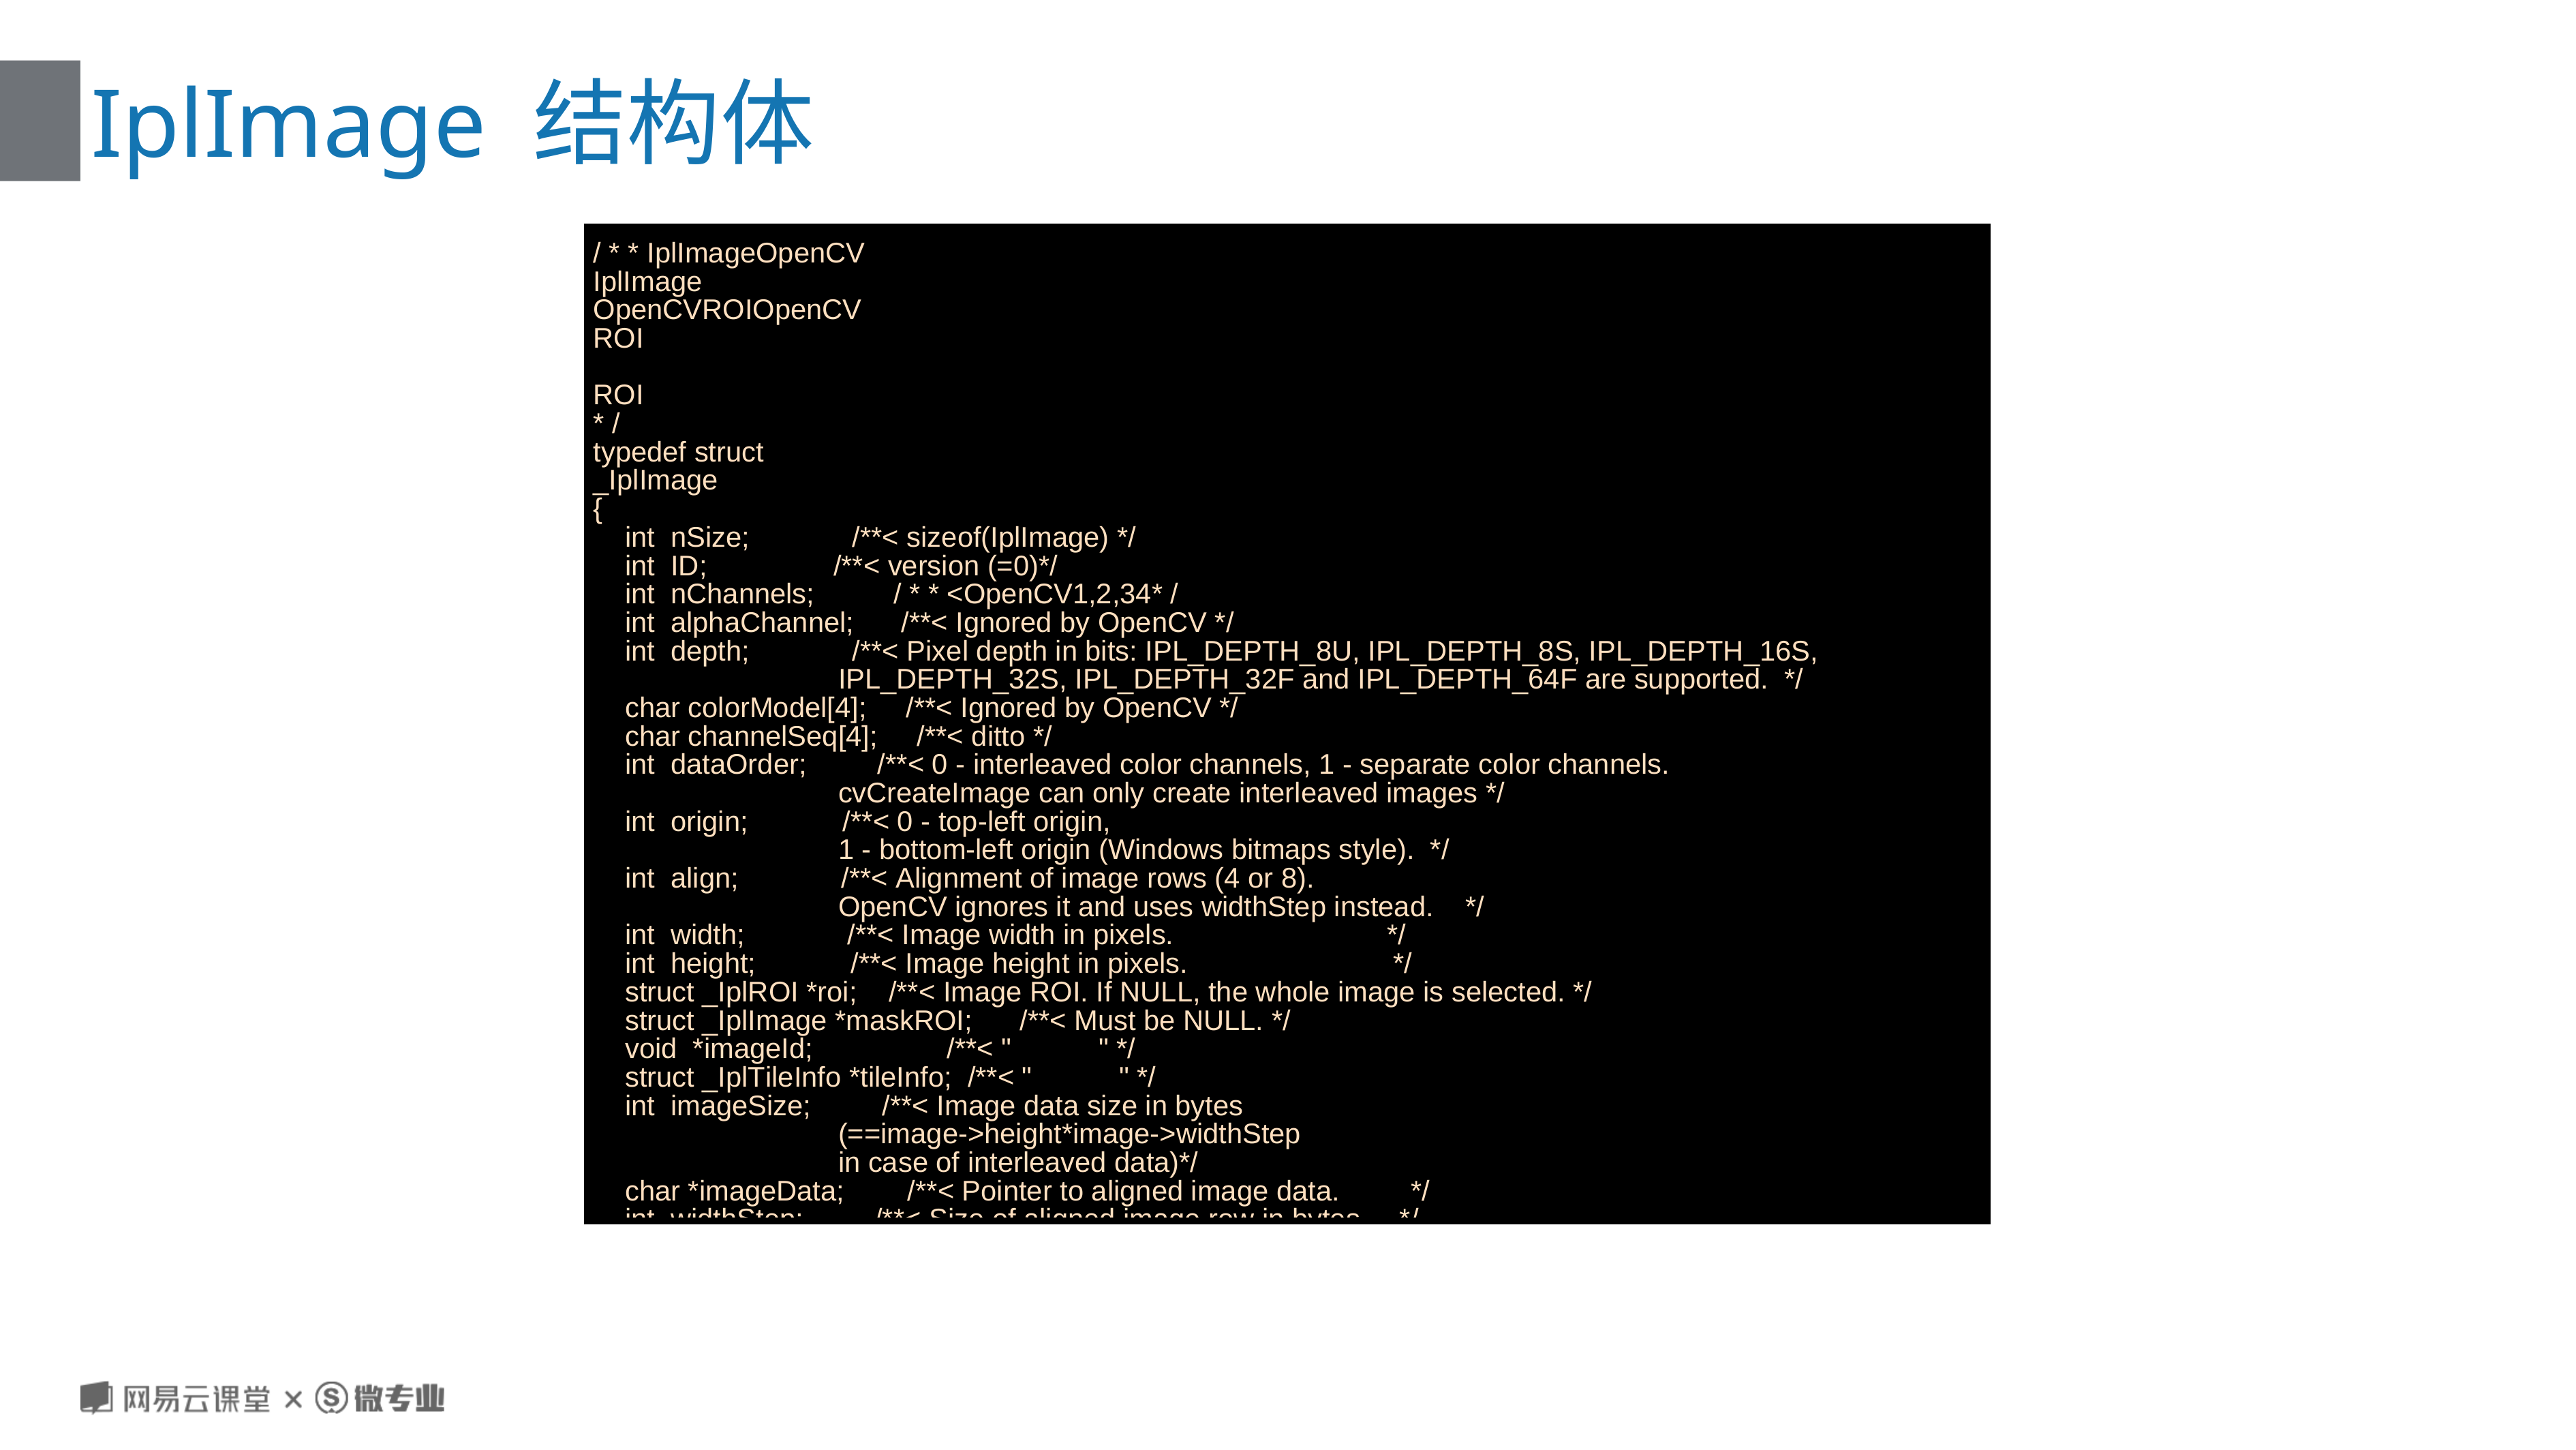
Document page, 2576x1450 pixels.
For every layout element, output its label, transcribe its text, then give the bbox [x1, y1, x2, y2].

picture [80, 1380, 444, 1415]
title IplImage 结构体 [80, 58, 2496, 181]
